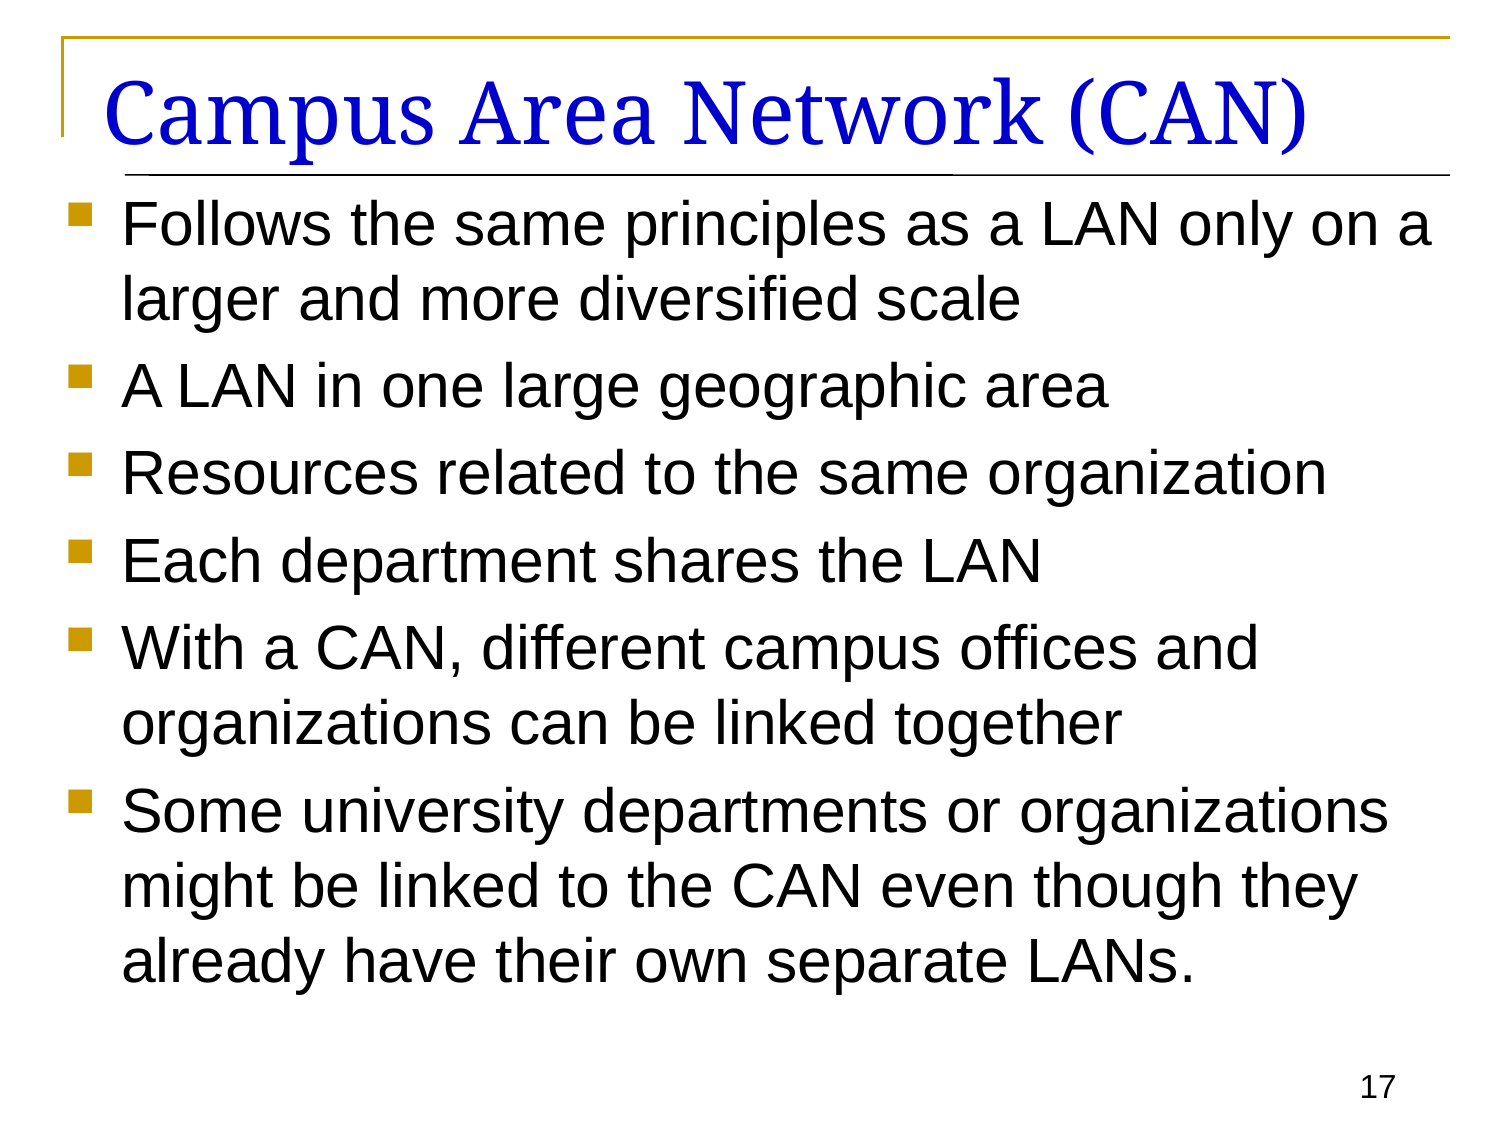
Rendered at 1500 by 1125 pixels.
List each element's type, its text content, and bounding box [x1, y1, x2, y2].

title Campus Area Network (CAN) [87, 49, 1451, 163]
list Follows the same principles as a LAN only on a larger and more diversified scale A LAN in one large geographic area Resources related to the same organization Each department shares the LAN With a CAN, different campus offices and organizations can be linked together Some university departments or organizations might be linked to the CAN even though they already have their own separate LANs. [49, 174, 1451, 1076]
